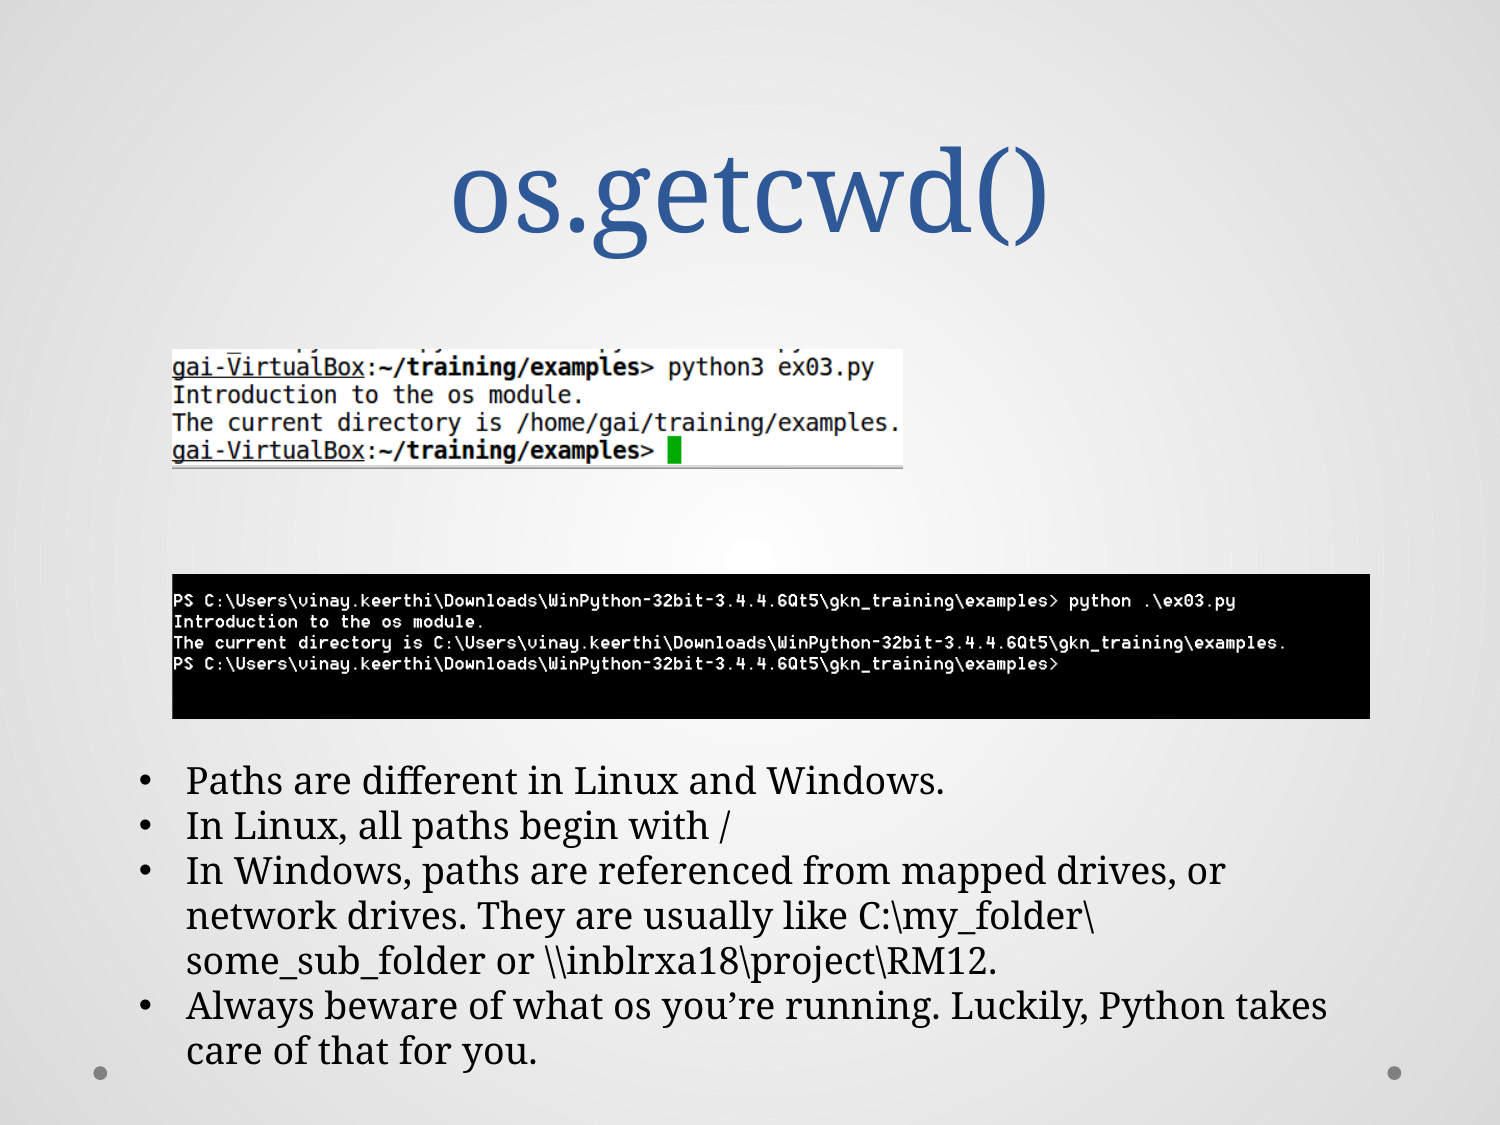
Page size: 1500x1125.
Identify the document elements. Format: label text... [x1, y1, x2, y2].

title os.getcwd() [75, 0, 1425, 263]
picture [171, 574, 1371, 719]
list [171, 349, 903, 469]
text_box Paths are different in Linux and Windows. In Linux, all paths begin with / In Windows, paths are referenced from mapped drives, or network drives. They are usually like C:\my_folder\some_sub_folder or \\inblrxa18\project\RM12. Always beware of what os you’re running. Luckily, Python takes care of that for you. [124, 749, 1370, 1080]
